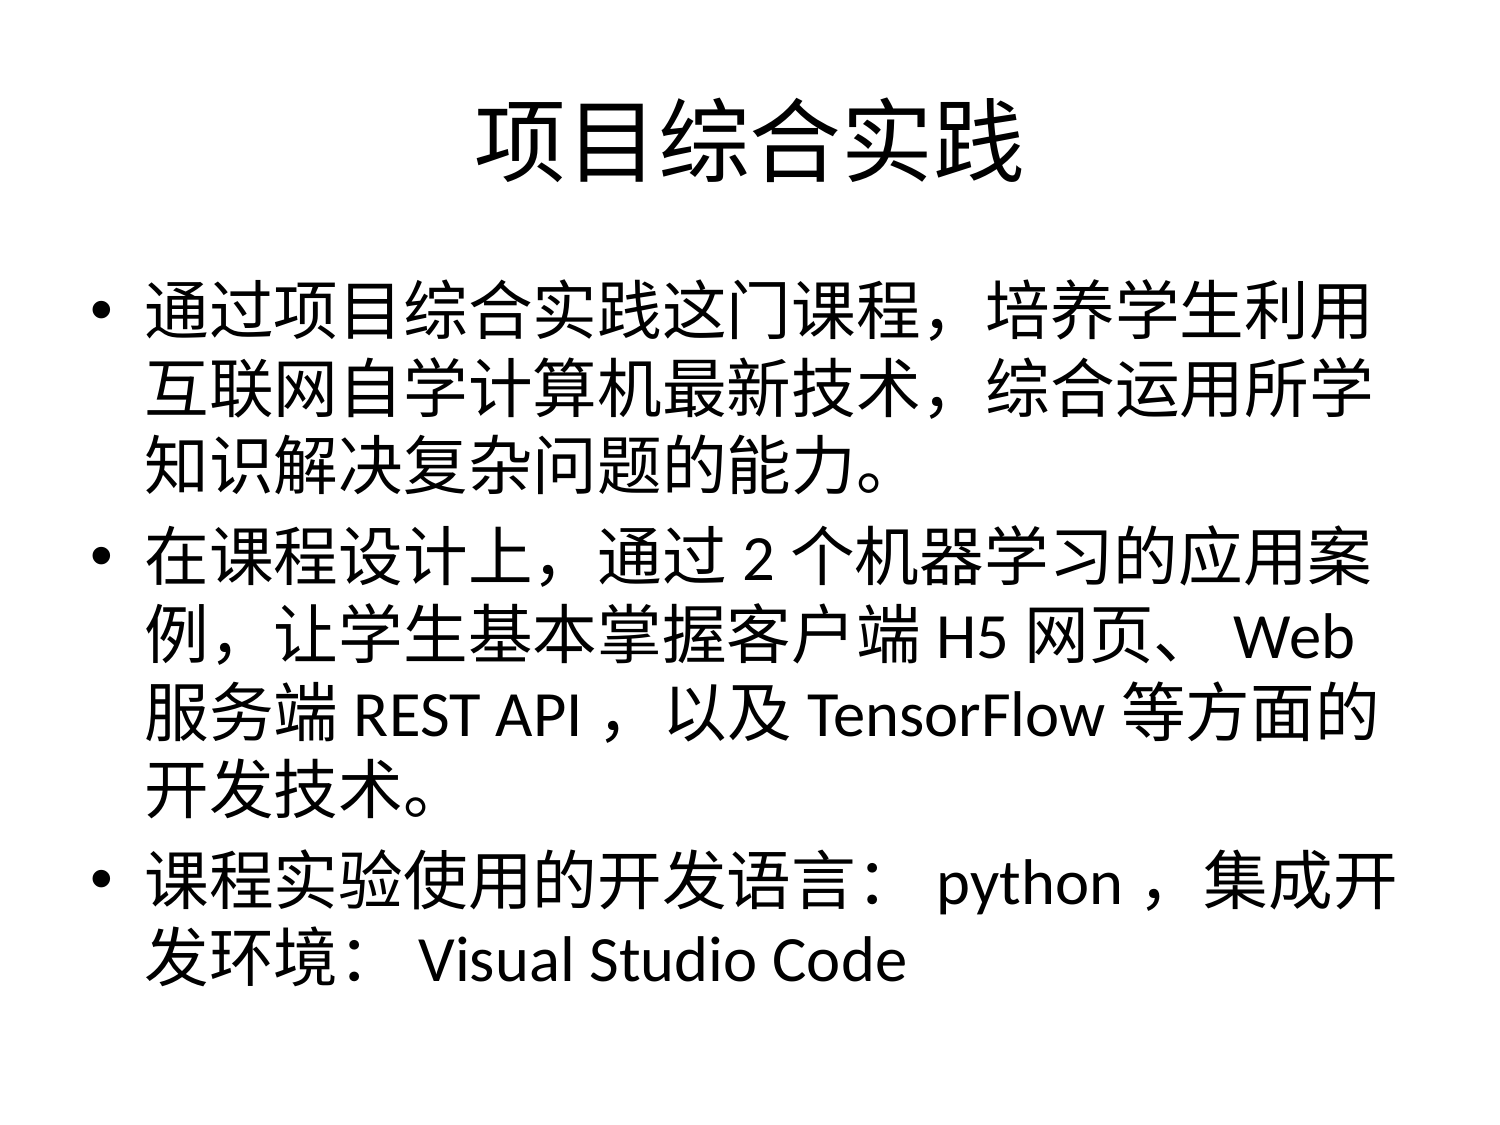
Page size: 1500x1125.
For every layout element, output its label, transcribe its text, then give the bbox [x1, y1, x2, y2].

list 通过项目综合实践这门课程，培养学生利用互联网自学计算机最新技术，综合运用所学知识解决复杂问题的能力。 在课程设计上，通过2个机器学习的应用案例，让学生基本掌握客户端H5网页、Web服务端REST API，以及TensorFlow等方面的开发技术。 课程实验使用的开发语言：python，集成开发环境：Visual Studio Code [75, 262, 1425, 1005]
title 项目综合实践 [75, 45, 1425, 233]
